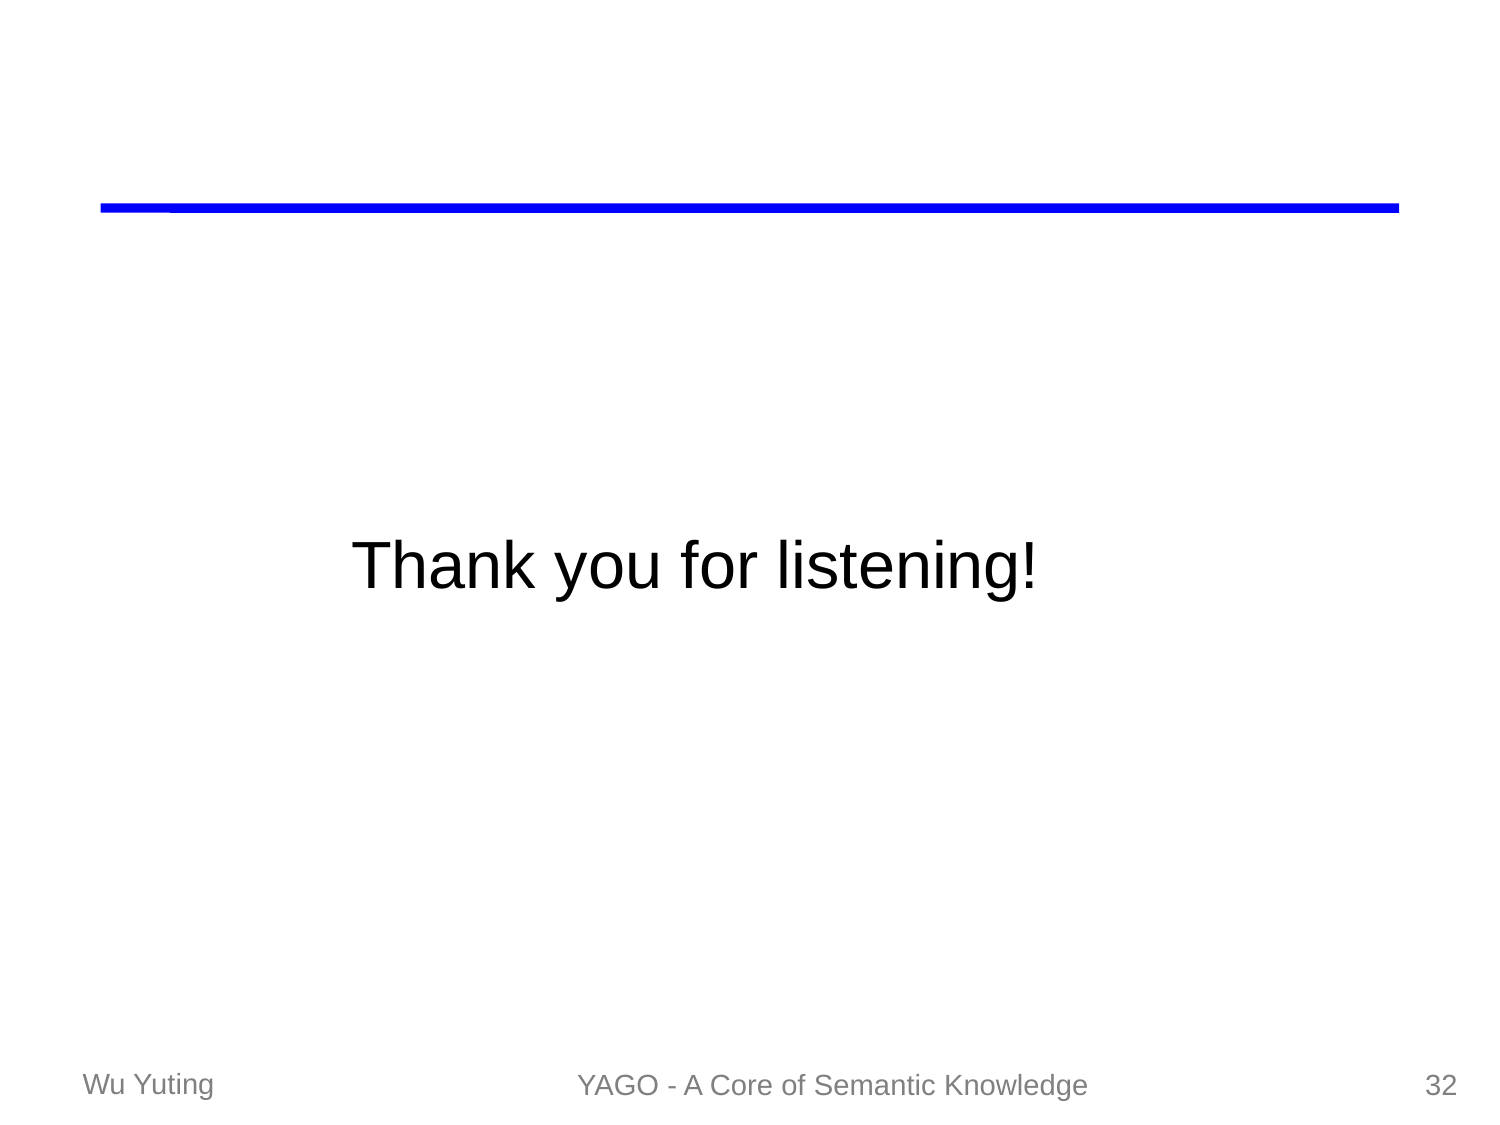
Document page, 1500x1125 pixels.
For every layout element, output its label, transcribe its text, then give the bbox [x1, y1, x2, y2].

footer YAGO - A Core of Semantic Knowledge [348, 1058, 1268, 1103]
list Thank you for listening! [336, 514, 1093, 1059]
slide_number 32 [1268, 1058, 1473, 1103]
